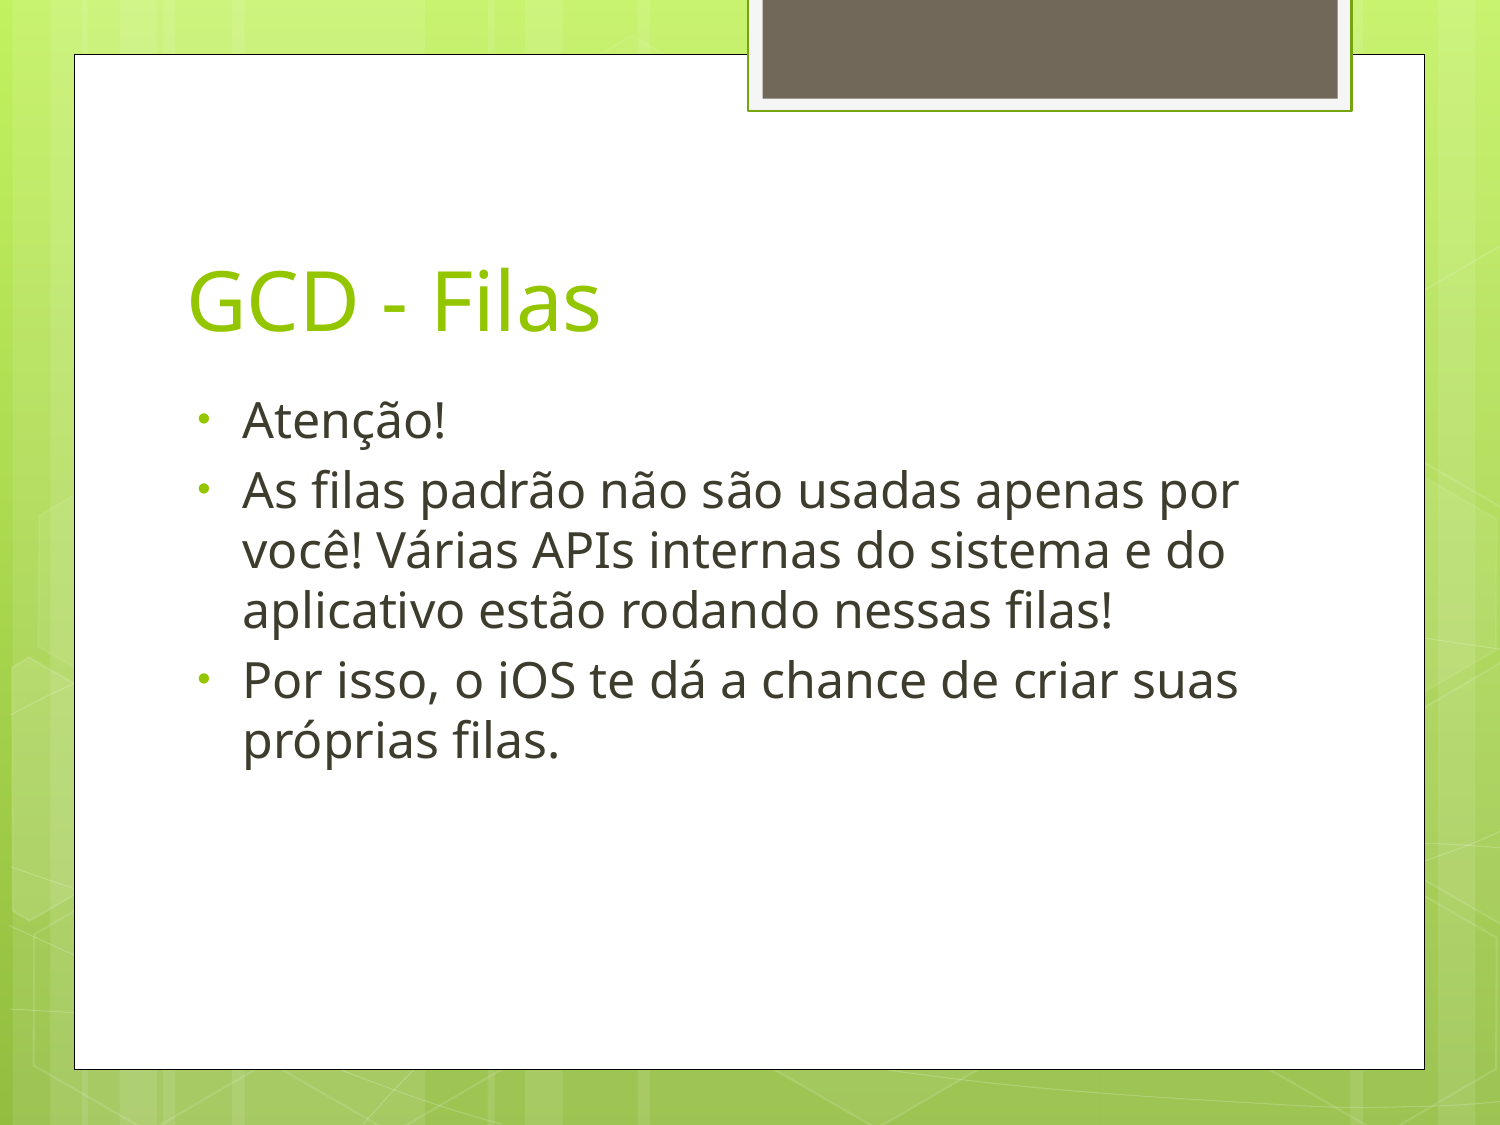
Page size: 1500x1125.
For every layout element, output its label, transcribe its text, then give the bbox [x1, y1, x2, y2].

list Atenção! As filas padrão não são usadas apenas por você! Várias APIs internas do sistema e do aplicativo estão rodando nessas filas! Por isso, o iOS te dá a chance de criar suas próprias filas. [171, 381, 1283, 957]
title GCD - Filas [171, 168, 1324, 357]
